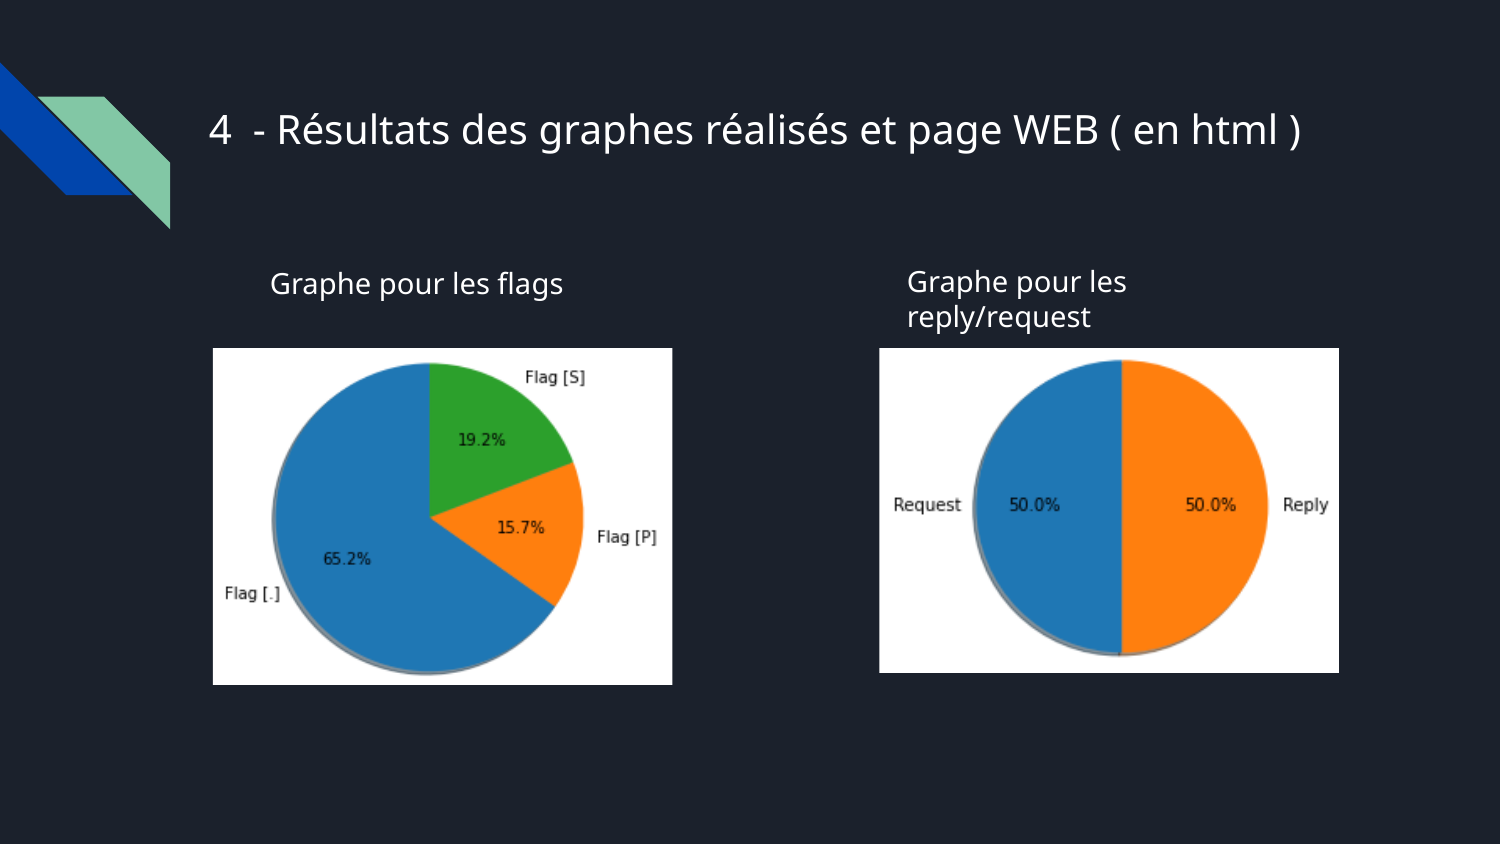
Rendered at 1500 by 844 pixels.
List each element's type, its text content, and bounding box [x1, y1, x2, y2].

list Graphe pour les flags [254, 245, 601, 318]
picture [212, 348, 673, 685]
title 4 - Résultats des graphes réalisés et page WEB ( en html ) [193, 81, 1349, 232]
picture [878, 348, 1340, 674]
text_box Graphe pour les reply/request [891, 248, 1321, 347]
